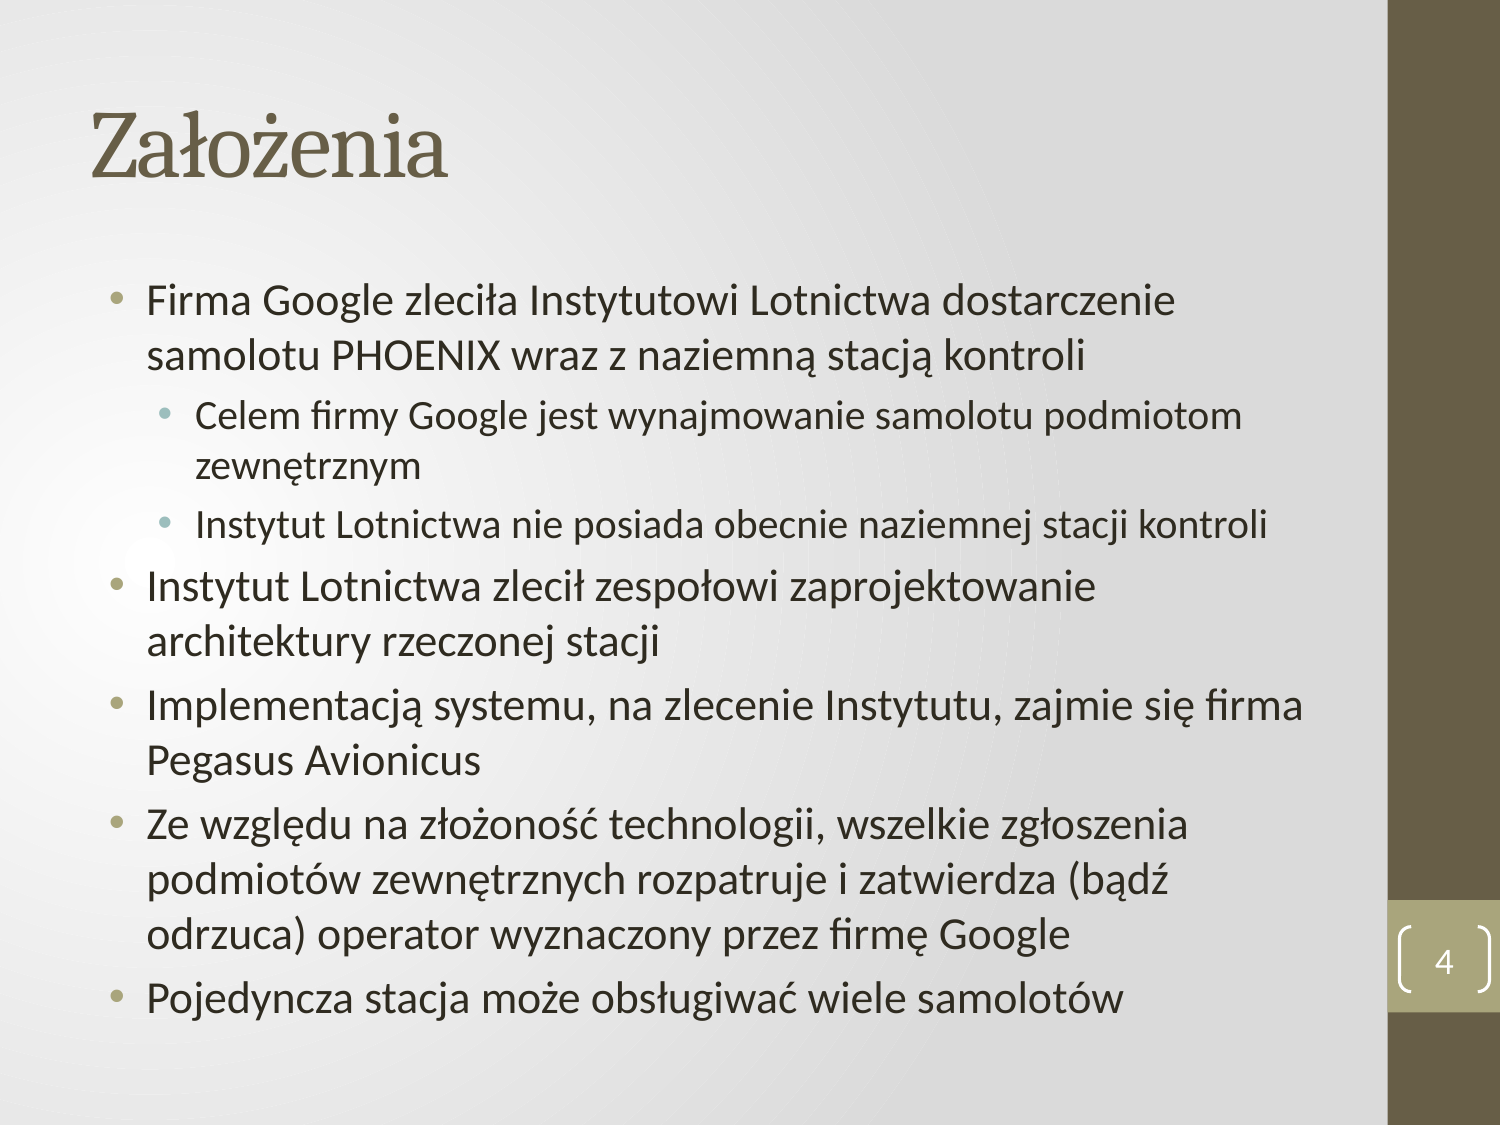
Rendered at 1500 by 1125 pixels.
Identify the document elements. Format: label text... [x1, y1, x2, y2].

slide_number 4 [1397, 925, 1492, 994]
list Firma Google zleciła Instytutowi Lotnictwa dostarczenie samolotu PHOENIX wraz z naziemną stacją kontroli Celem firmy Google jest wynajmowanie samolotu podmiotom zewnętrznym Instytut Lotnictwa nie posiada obecnie naziemnej stacji kontroli Instytut Lotnictwa zlecił zespołowi zaprojektowanie architektury rzeczonej stacji Implementacją systemu, na zlecenie Instytutu, zajmie się firma Pegasus Avionicus Ze względu na złożoność technologii, wszelkie zgłoszenia podmiotów zewnętrznych rozpatruje i zatwierdza (bądź odrzuca) operator wyznaczony przez firmę Google Pojedyncza stacja może obsługiwać wiele samolotów [75, 262, 1325, 1050]
title Założenia [75, 45, 1325, 233]
